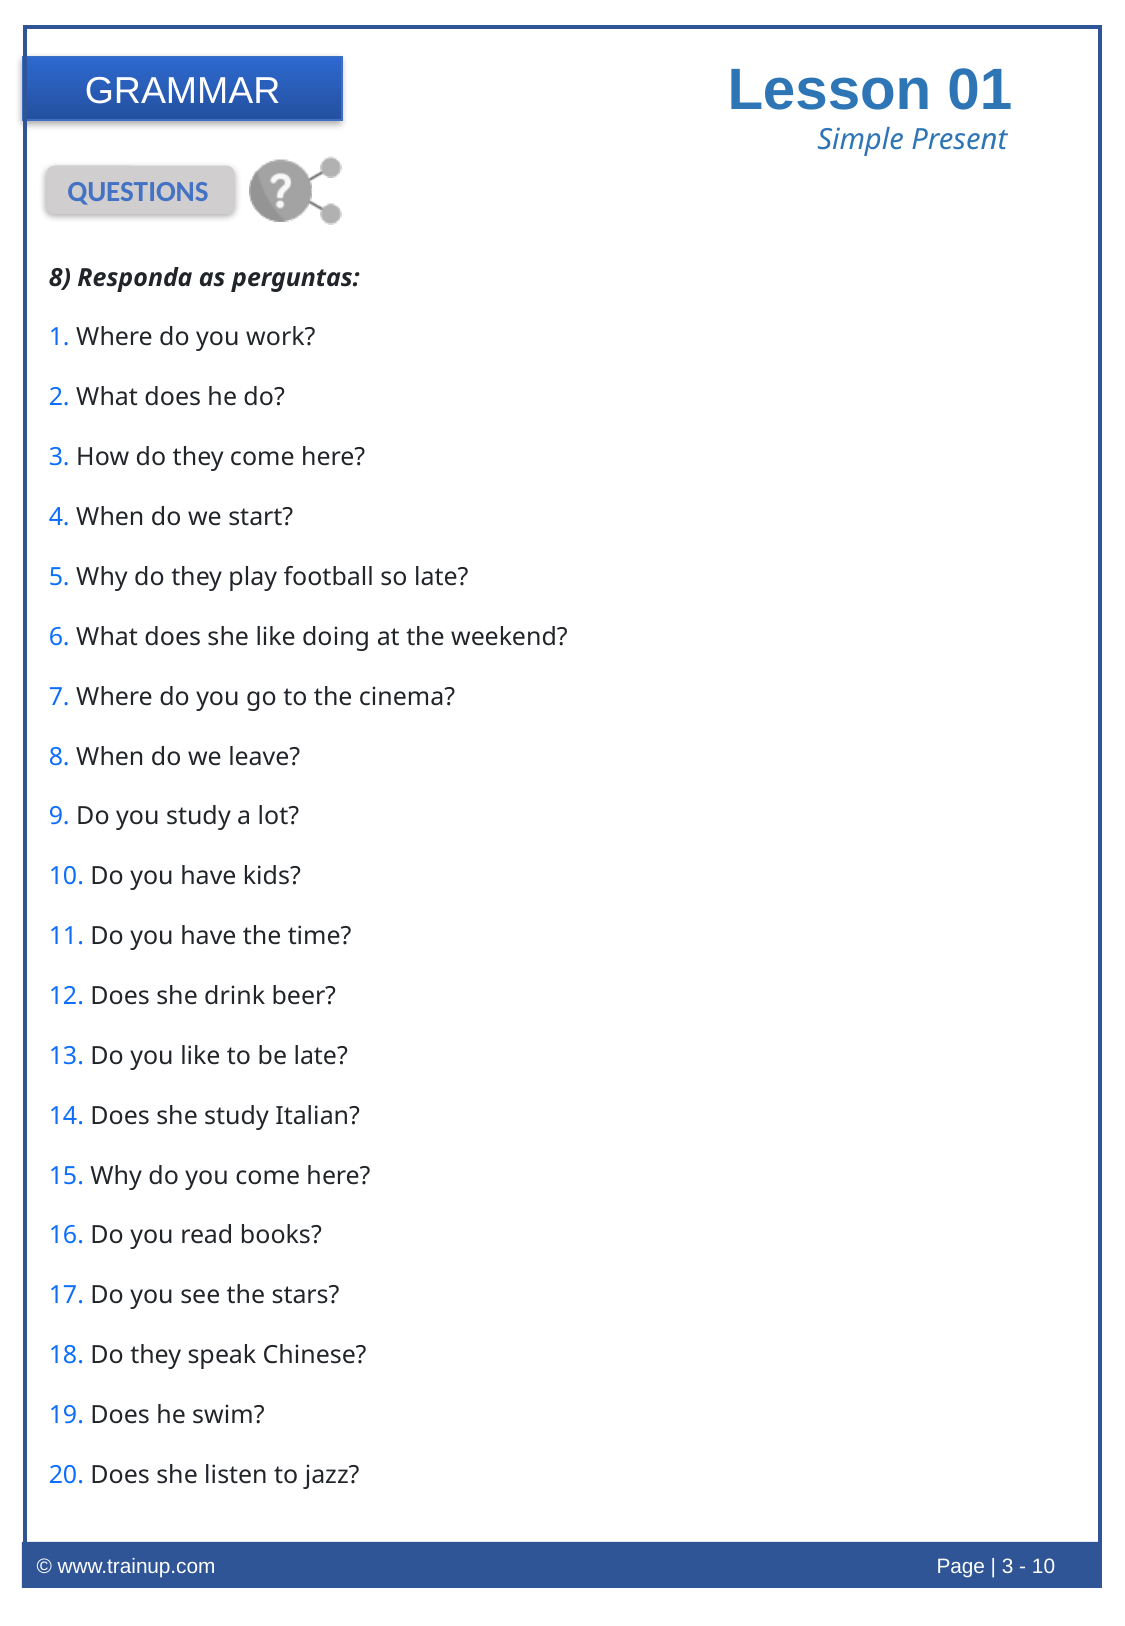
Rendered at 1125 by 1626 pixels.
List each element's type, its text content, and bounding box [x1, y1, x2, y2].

picture [248, 143, 343, 238]
text_box [23, 25, 1102, 1540]
text_box © www.trainup.com Page | 3 - 10 [20, 1540, 1102, 1590]
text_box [46, 161, 235, 215]
text_box 8) Responda as perguntas: 1. Where do you work? 2. What does he do? 3. How do they come here? 4. When do we start? 5. Why do they play football so late? 6. What does she like doing at the weekend? 7. Where do you go to the cinema? 8. When do we leave? 9. Do you study a lot? 10. Do you have kids? 11. Do you have the time? 12. Does she drink beer? 13. Do you like to be late? 14. Does she study Italian? 15. Why do you come here? 16. Do you read books? 17. Do you see the stars? 18. Do they speak Chinese? 19. Does he swim? 20. Does she listen to jazz? [34, 208, 980, 1496]
text_box Simple Present [802, 113, 1023, 163]
text_box Lesson 01 [712, 44, 1028, 129]
